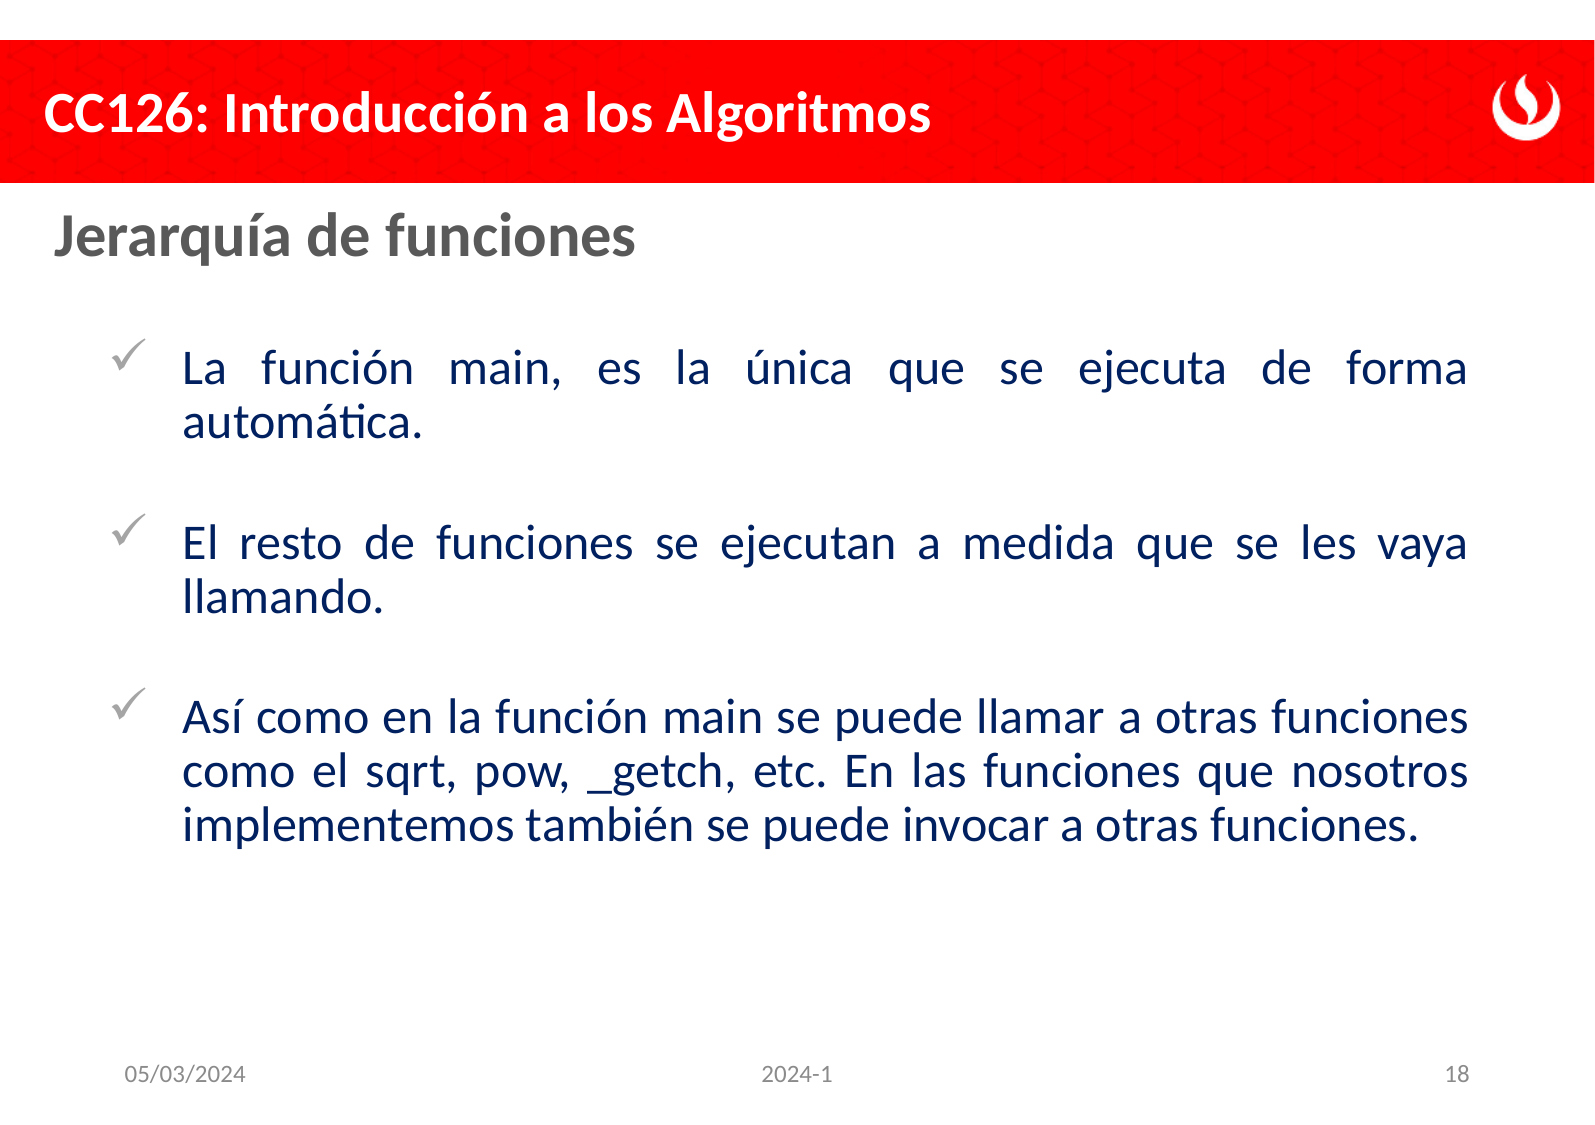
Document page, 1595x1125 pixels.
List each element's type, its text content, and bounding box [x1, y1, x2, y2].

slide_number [109, 1042, 469, 1103]
footer 2024-1 [528, 1042, 1067, 1103]
text_box La función main, es la única que se ejecuta de forma automática. El resto de funciones se ejecutan a medida que se les vaya llamando. Así como en la función main se puede llamar a otras funciones como el sqrt, pow, _getch, etc. En las funciones que nosotros implementemos también se puede invocar a otras funciones. [74, 334, 1485, 950]
title Jerarquía de funciones [39, 173, 1391, 300]
picture [0, 40, 1595, 183]
slide_number 18 [1126, 1042, 1485, 1103]
